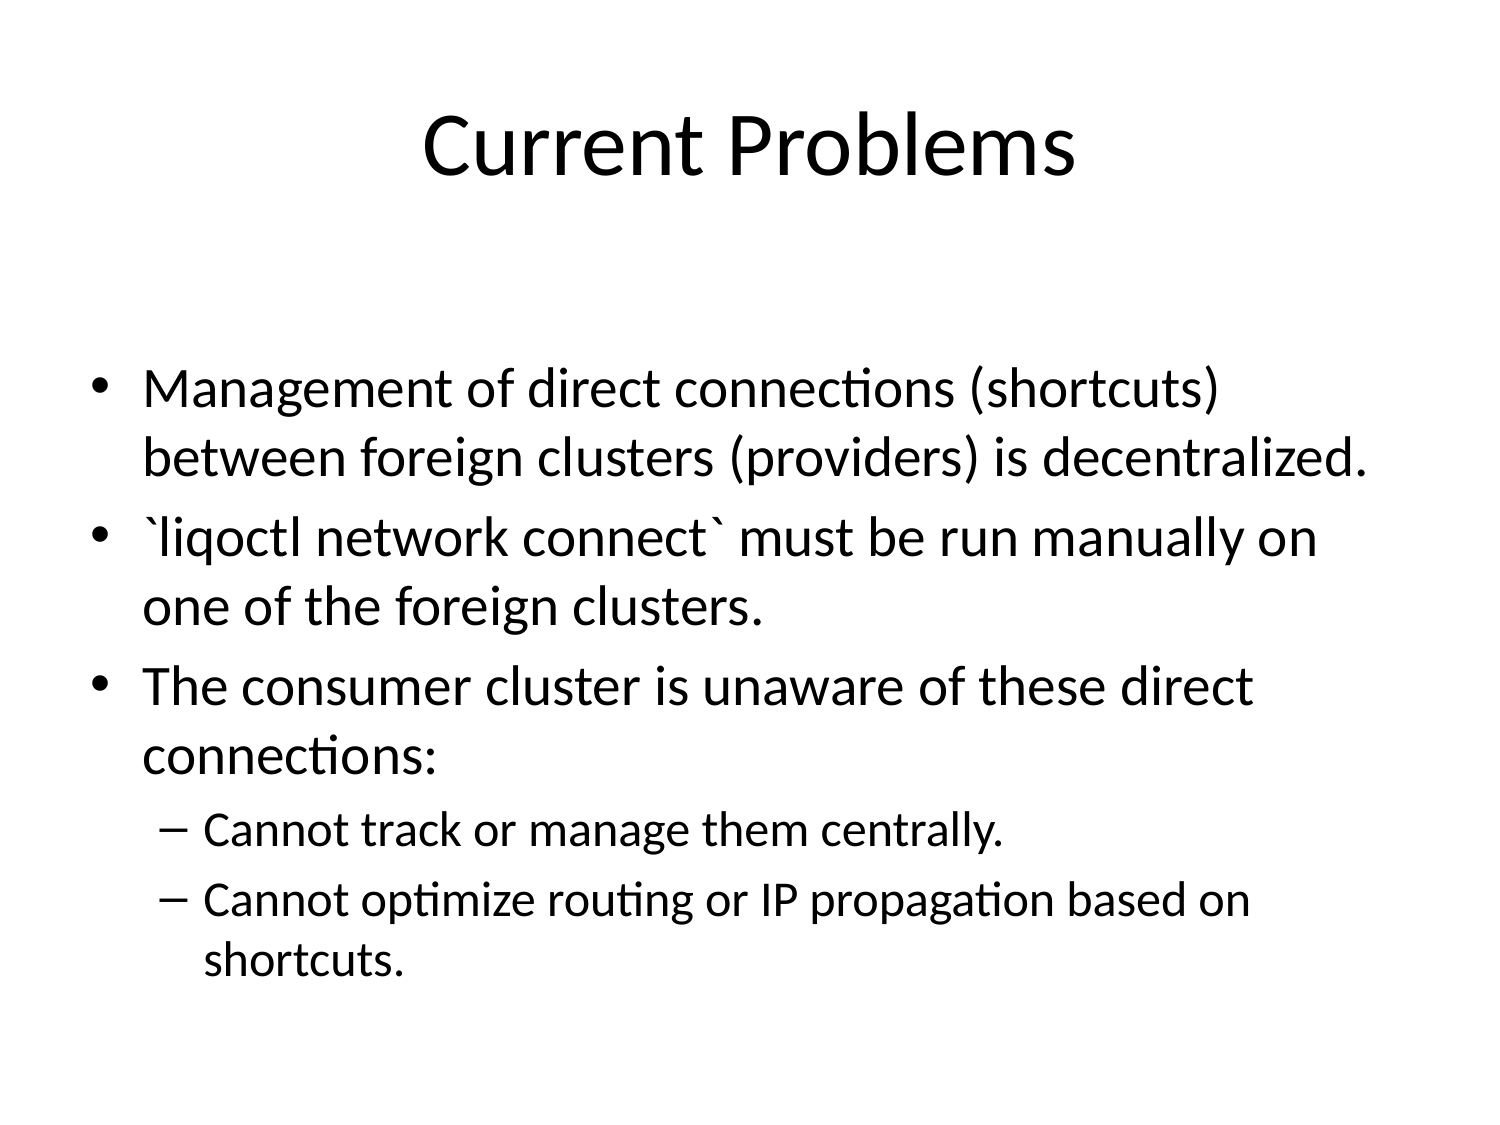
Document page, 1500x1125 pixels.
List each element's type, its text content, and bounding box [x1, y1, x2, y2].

list Management of direct connections (shortcuts) between foreign clusters (providers) is decentralized. `liqoctl network connect` must be run manually on one of the foreign clusters. The consumer cluster is unaware of these direct connections: Cannot track or manage them centrally. Cannot optimize routing or IP propagation based on shortcuts. [75, 262, 1425, 1005]
title Current Problems [75, 45, 1425, 233]
